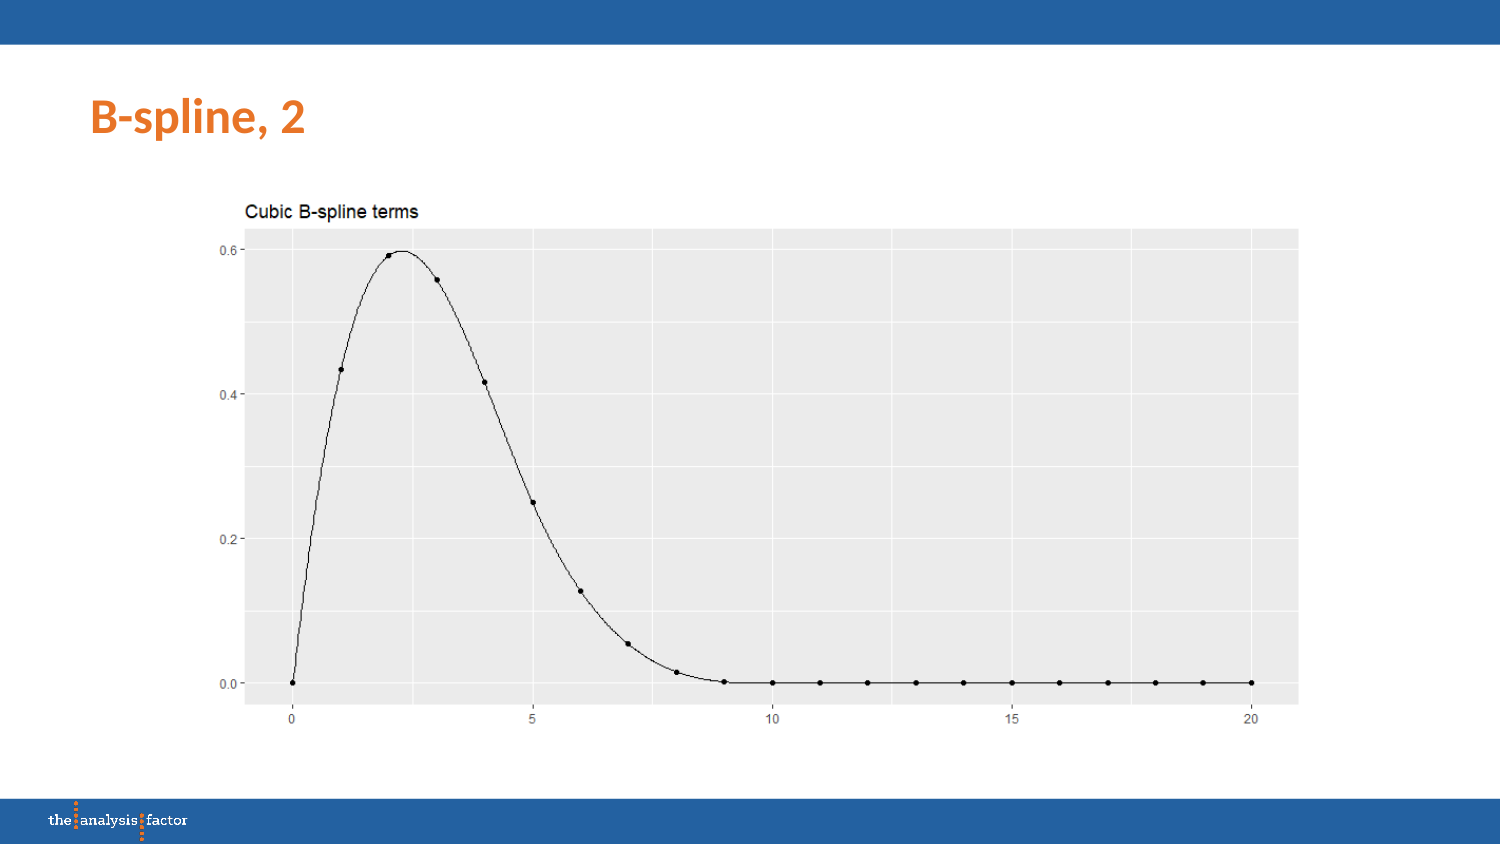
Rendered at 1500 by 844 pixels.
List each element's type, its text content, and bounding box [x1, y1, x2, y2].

picture [48, 801, 188, 842]
title B-spline, 2 [75, 43, 1425, 185]
picture [193, 195, 1307, 753]
